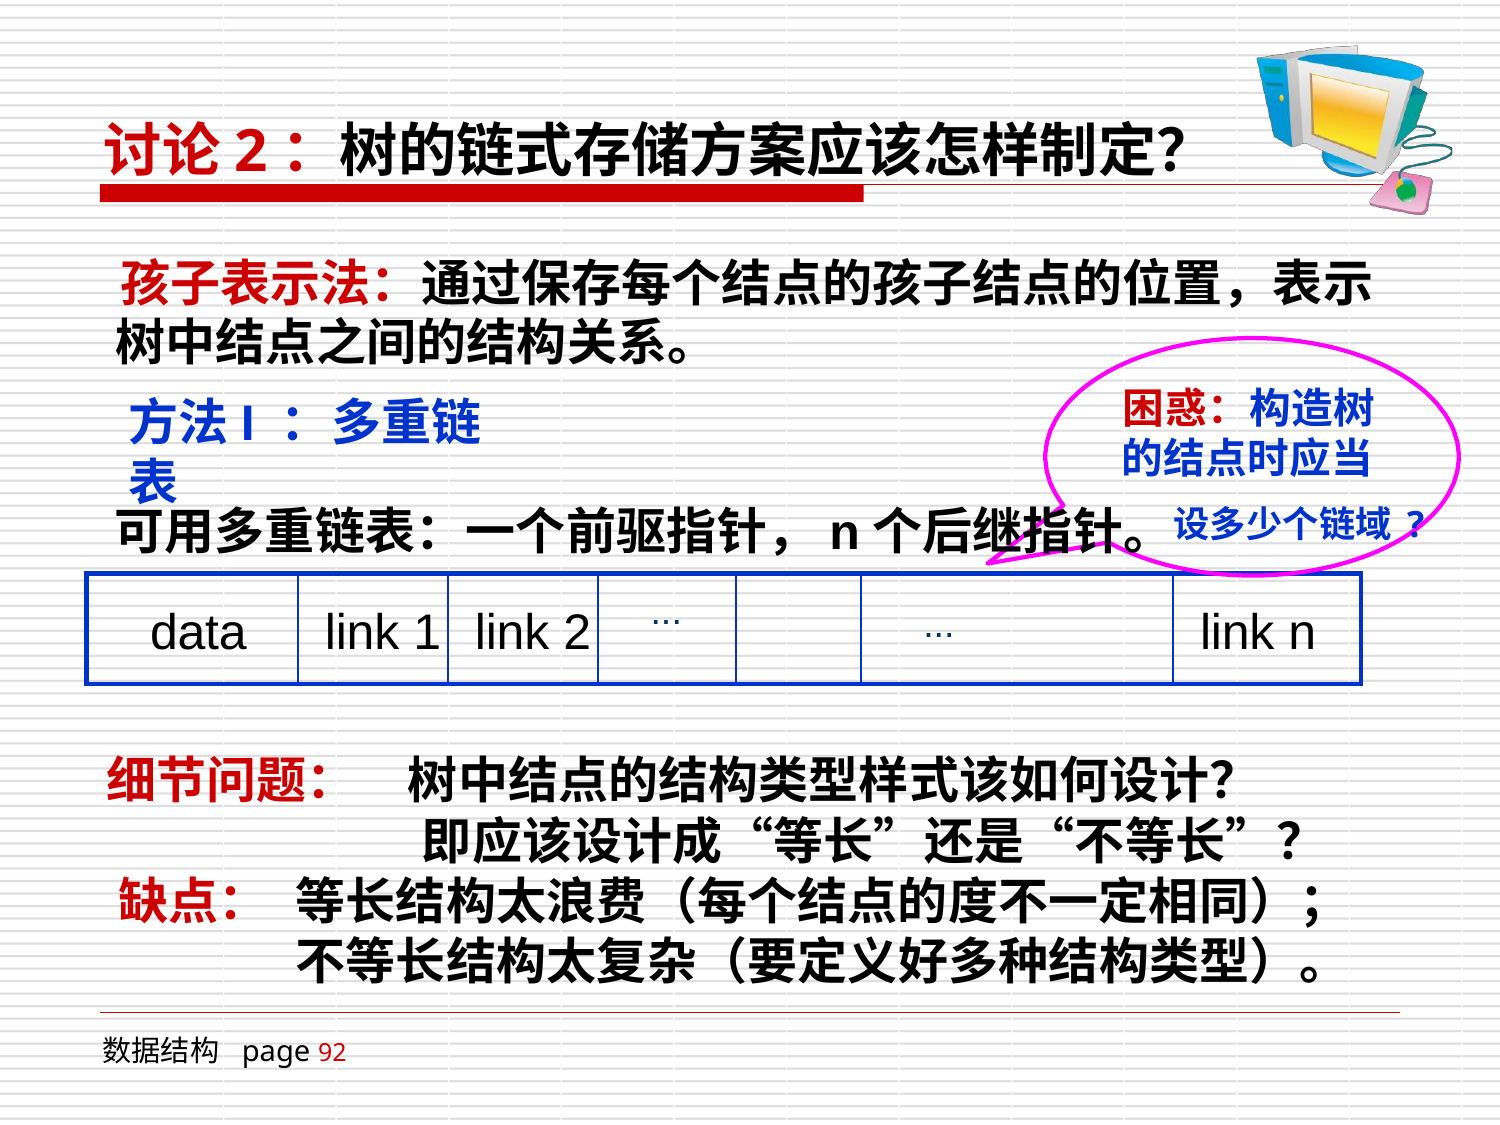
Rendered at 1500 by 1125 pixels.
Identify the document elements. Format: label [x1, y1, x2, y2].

text_box [112, 250, 1459, 576]
text_box [116, 746, 1353, 989]
table_header [737, 576, 860, 682]
picture [0, 0, 1500, 1125]
table_header [89, 576, 297, 682]
text_box [104, 746, 360, 809]
table_header [299, 576, 447, 682]
table_header [862, 576, 1172, 682]
slide_number [100, 1030, 358, 1125]
table_header [599, 576, 735, 682]
title [101, 111, 1189, 302]
table_header [449, 576, 597, 682]
text_box [1189, 45, 1453, 215]
table_header [1174, 576, 1359, 682]
